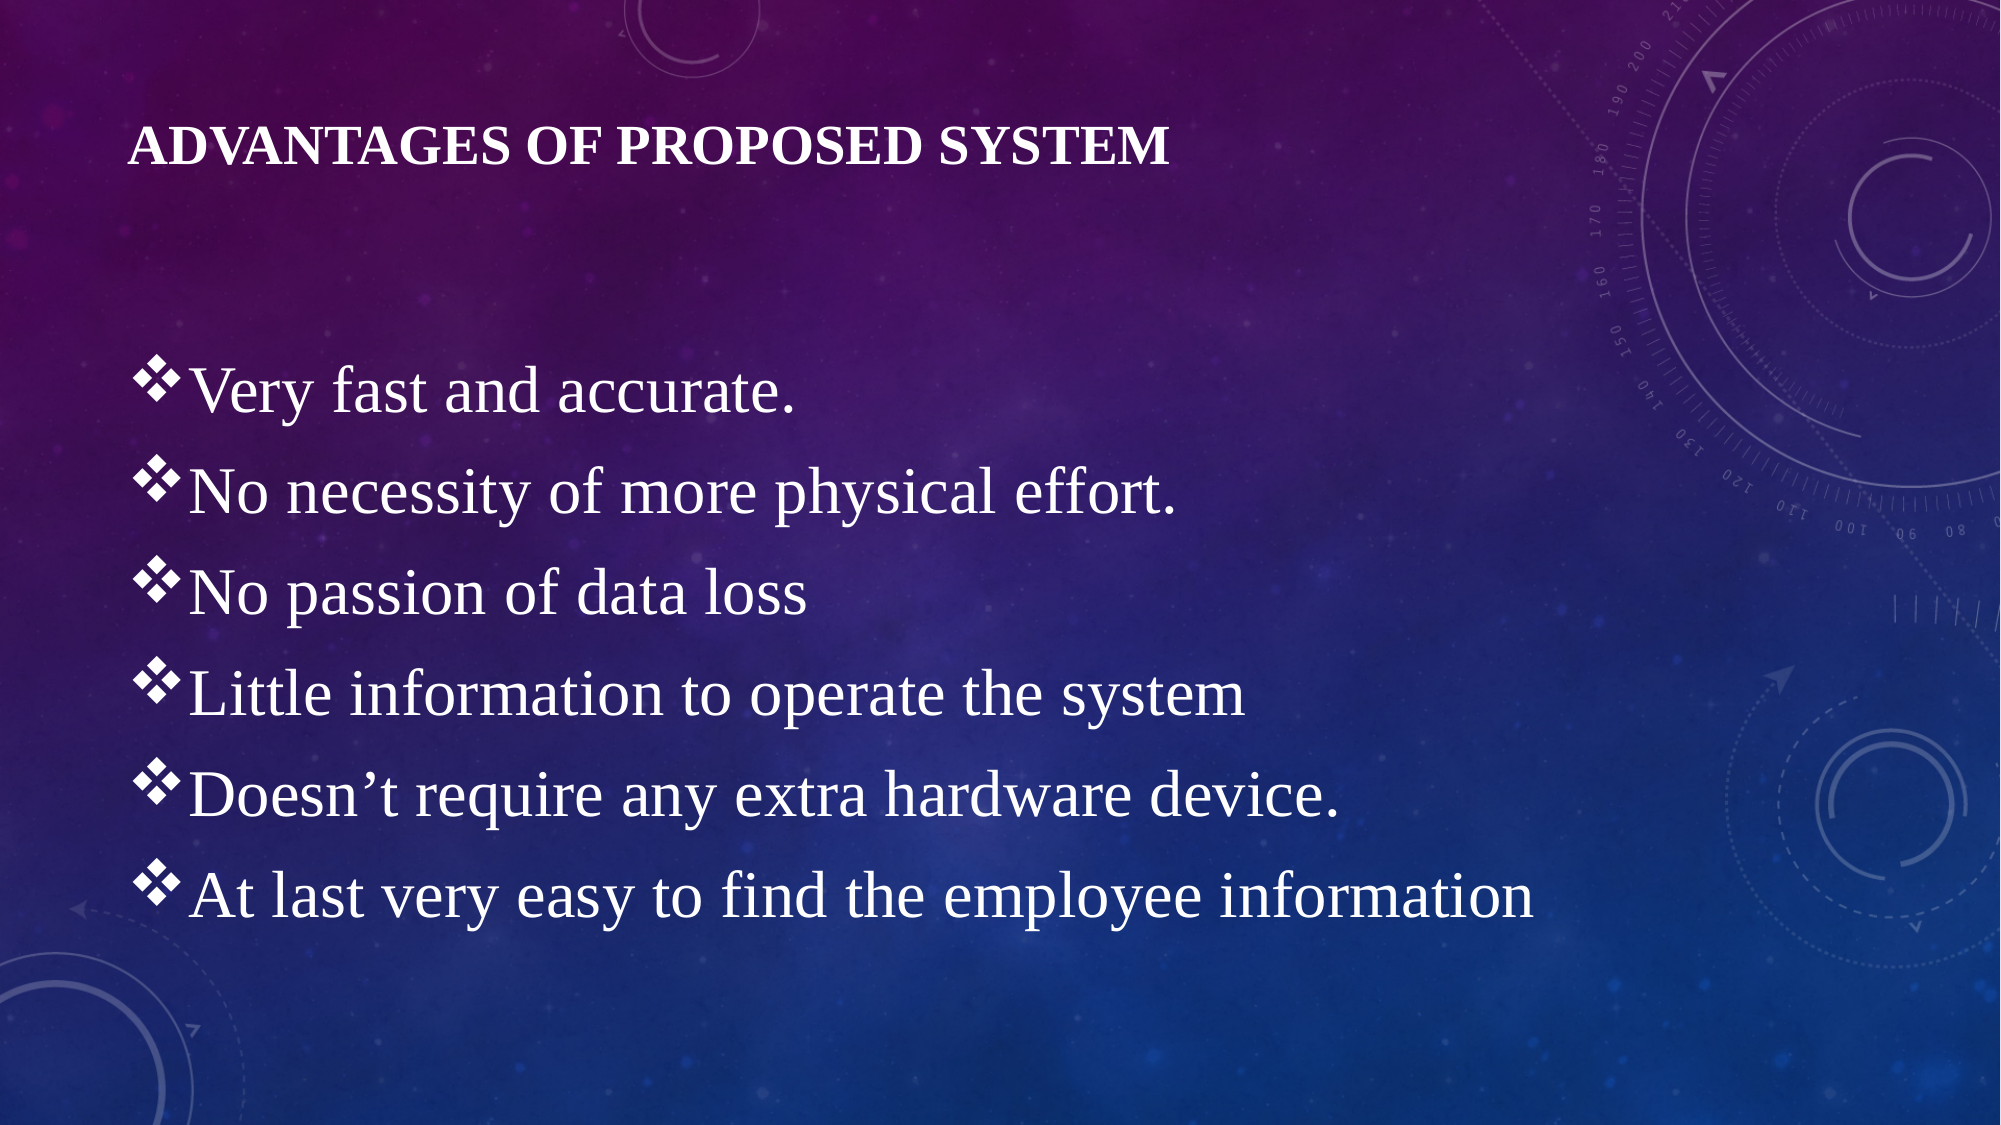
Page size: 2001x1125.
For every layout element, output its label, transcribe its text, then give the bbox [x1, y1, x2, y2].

list Very fast and accurate. No necessity of more physical effort. No passion of data loss Little information to operate the system Doesn’t require any extra hardware device. At last very easy to find the employee information [112, 217, 1775, 1060]
title ADVANTAGES OF PROPOSED SYSTEM [112, 99, 1775, 217]
picture [0, 0, 2001, 1125]
